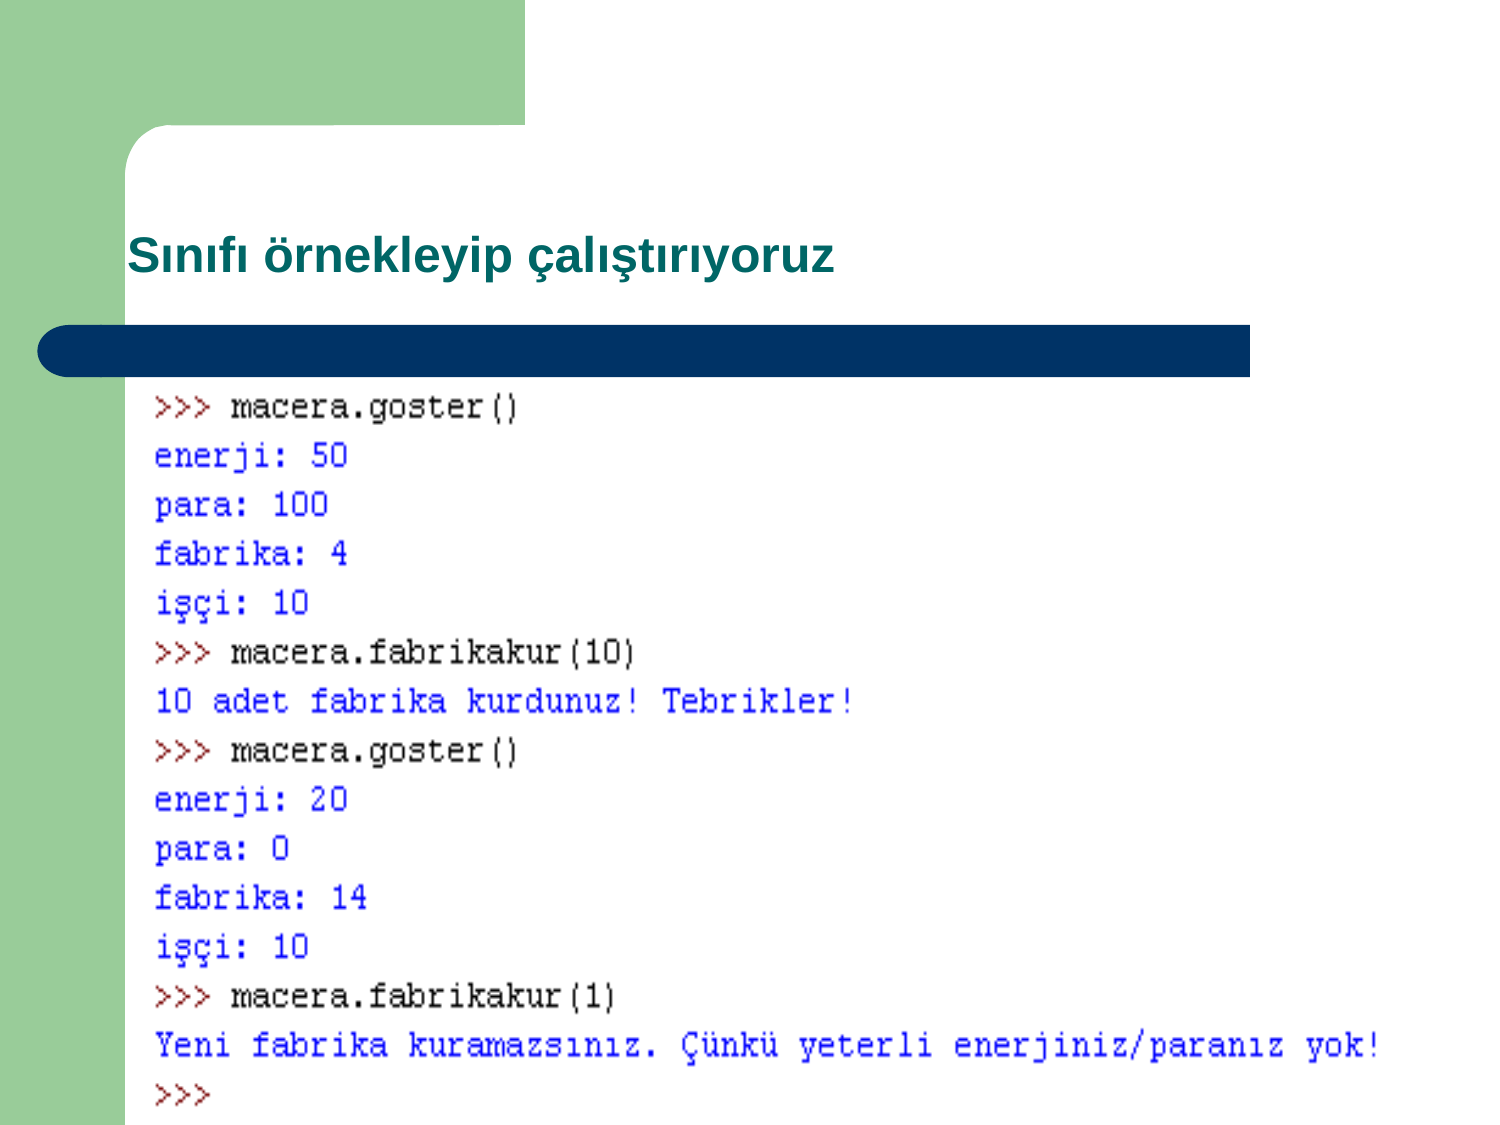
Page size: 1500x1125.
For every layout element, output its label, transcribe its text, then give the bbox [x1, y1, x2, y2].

title Sınıfı örnekleyip çalıştırıyoruz [111, 136, 1416, 291]
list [147, 385, 1400, 1125]
